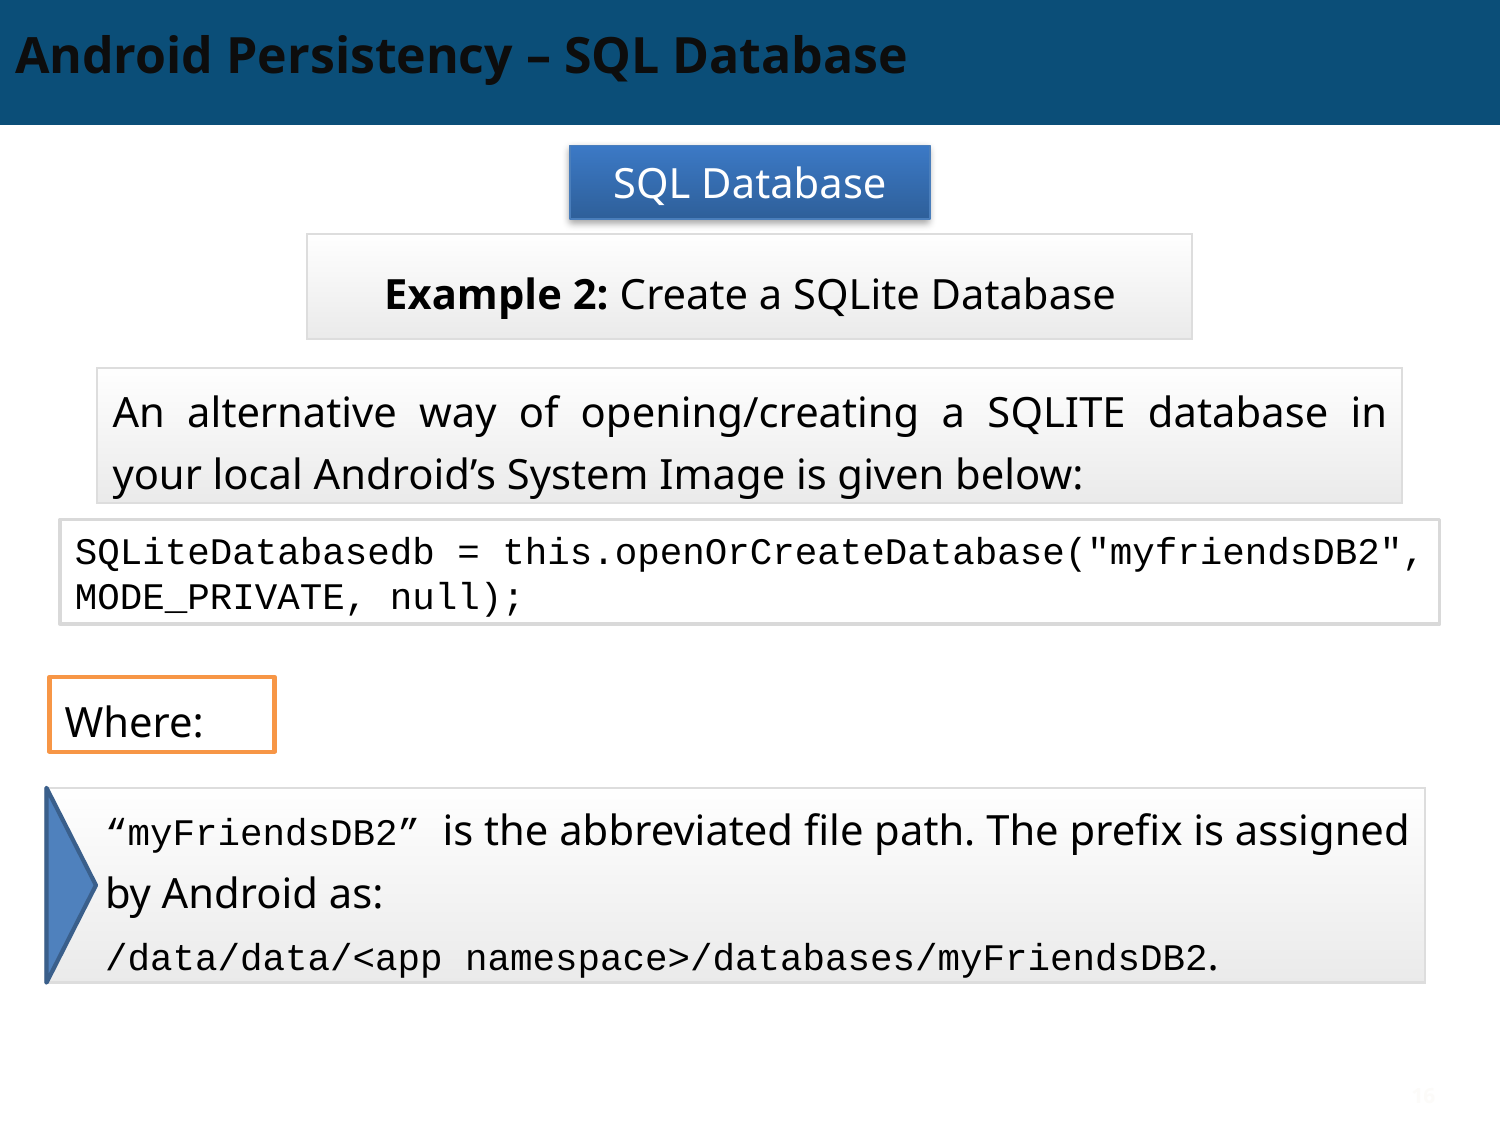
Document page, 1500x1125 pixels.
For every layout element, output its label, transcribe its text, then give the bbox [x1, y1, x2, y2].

title Android Persistency – SQL Database [0, 21, 1351, 86]
text_box Example 2: Create a SQLite Database [307, 234, 1193, 340]
text_box SQLiteDatabasedb = this.openOrCreateDatabase("myfriendsDB2", MODE_PRIVATE, null); [59, 519, 1440, 625]
text_box SQL Database [569, 145, 931, 220]
text_box An alternative way of opening/creating a SQLITE database in your local Android’s System Image is given below: [97, 367, 1403, 503]
text_box Where: [47, 675, 277, 754]
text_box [44, 787, 1426, 983]
